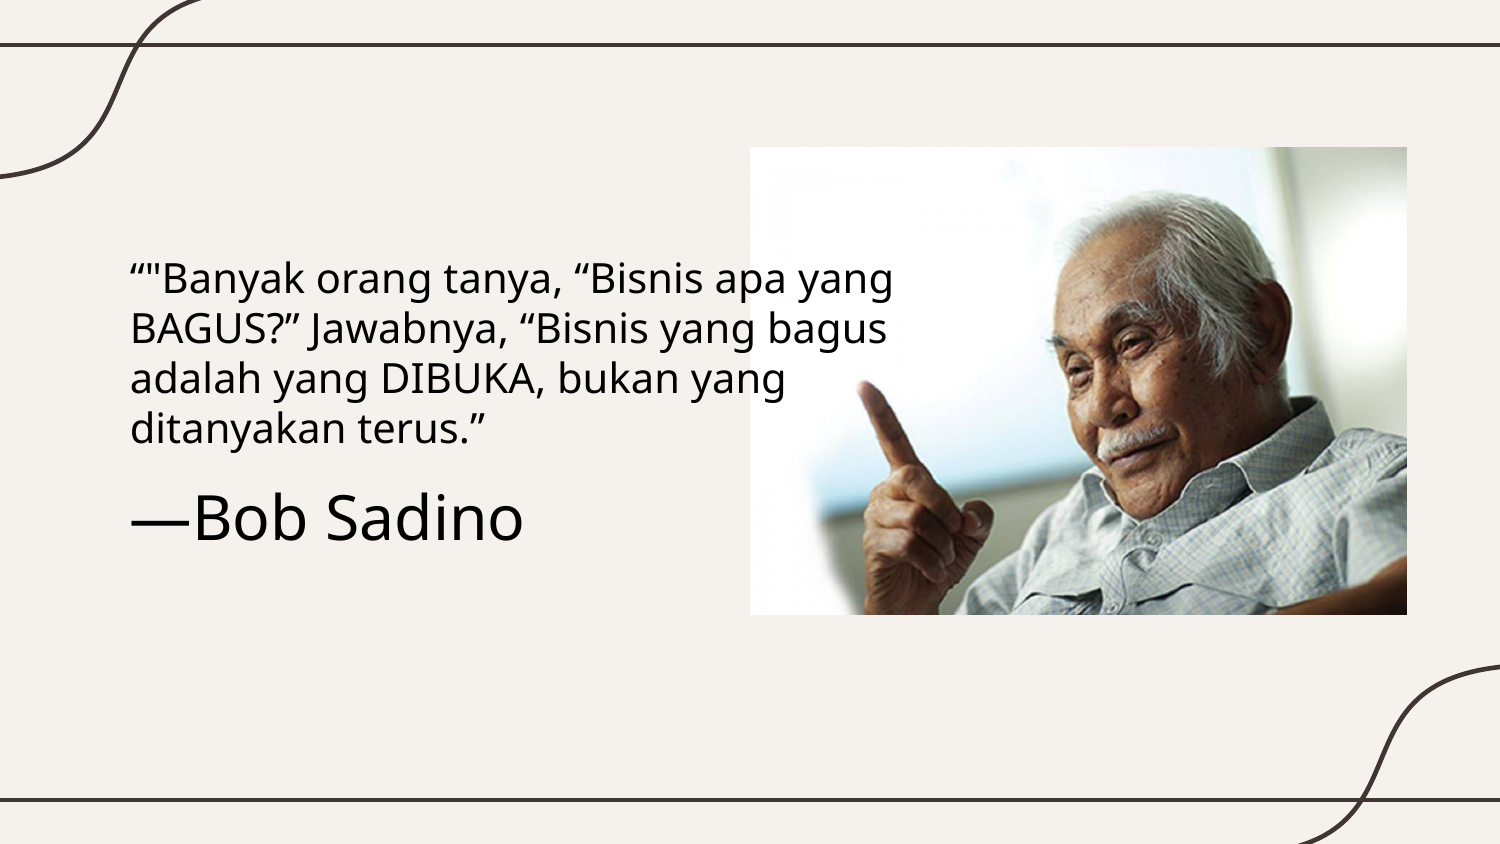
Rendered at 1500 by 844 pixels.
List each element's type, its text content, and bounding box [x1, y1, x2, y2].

subtitle “"Banyak orang tanya, “Bisnis apa yang BAGUS?” Jawabnya, “Bisnis yang bagus adalah yang DIBUKA, bukan yang ditanyakan terus.” [114, 236, 744, 439]
title —Bob Sadino [114, 462, 744, 545]
picture [749, 147, 1408, 615]
